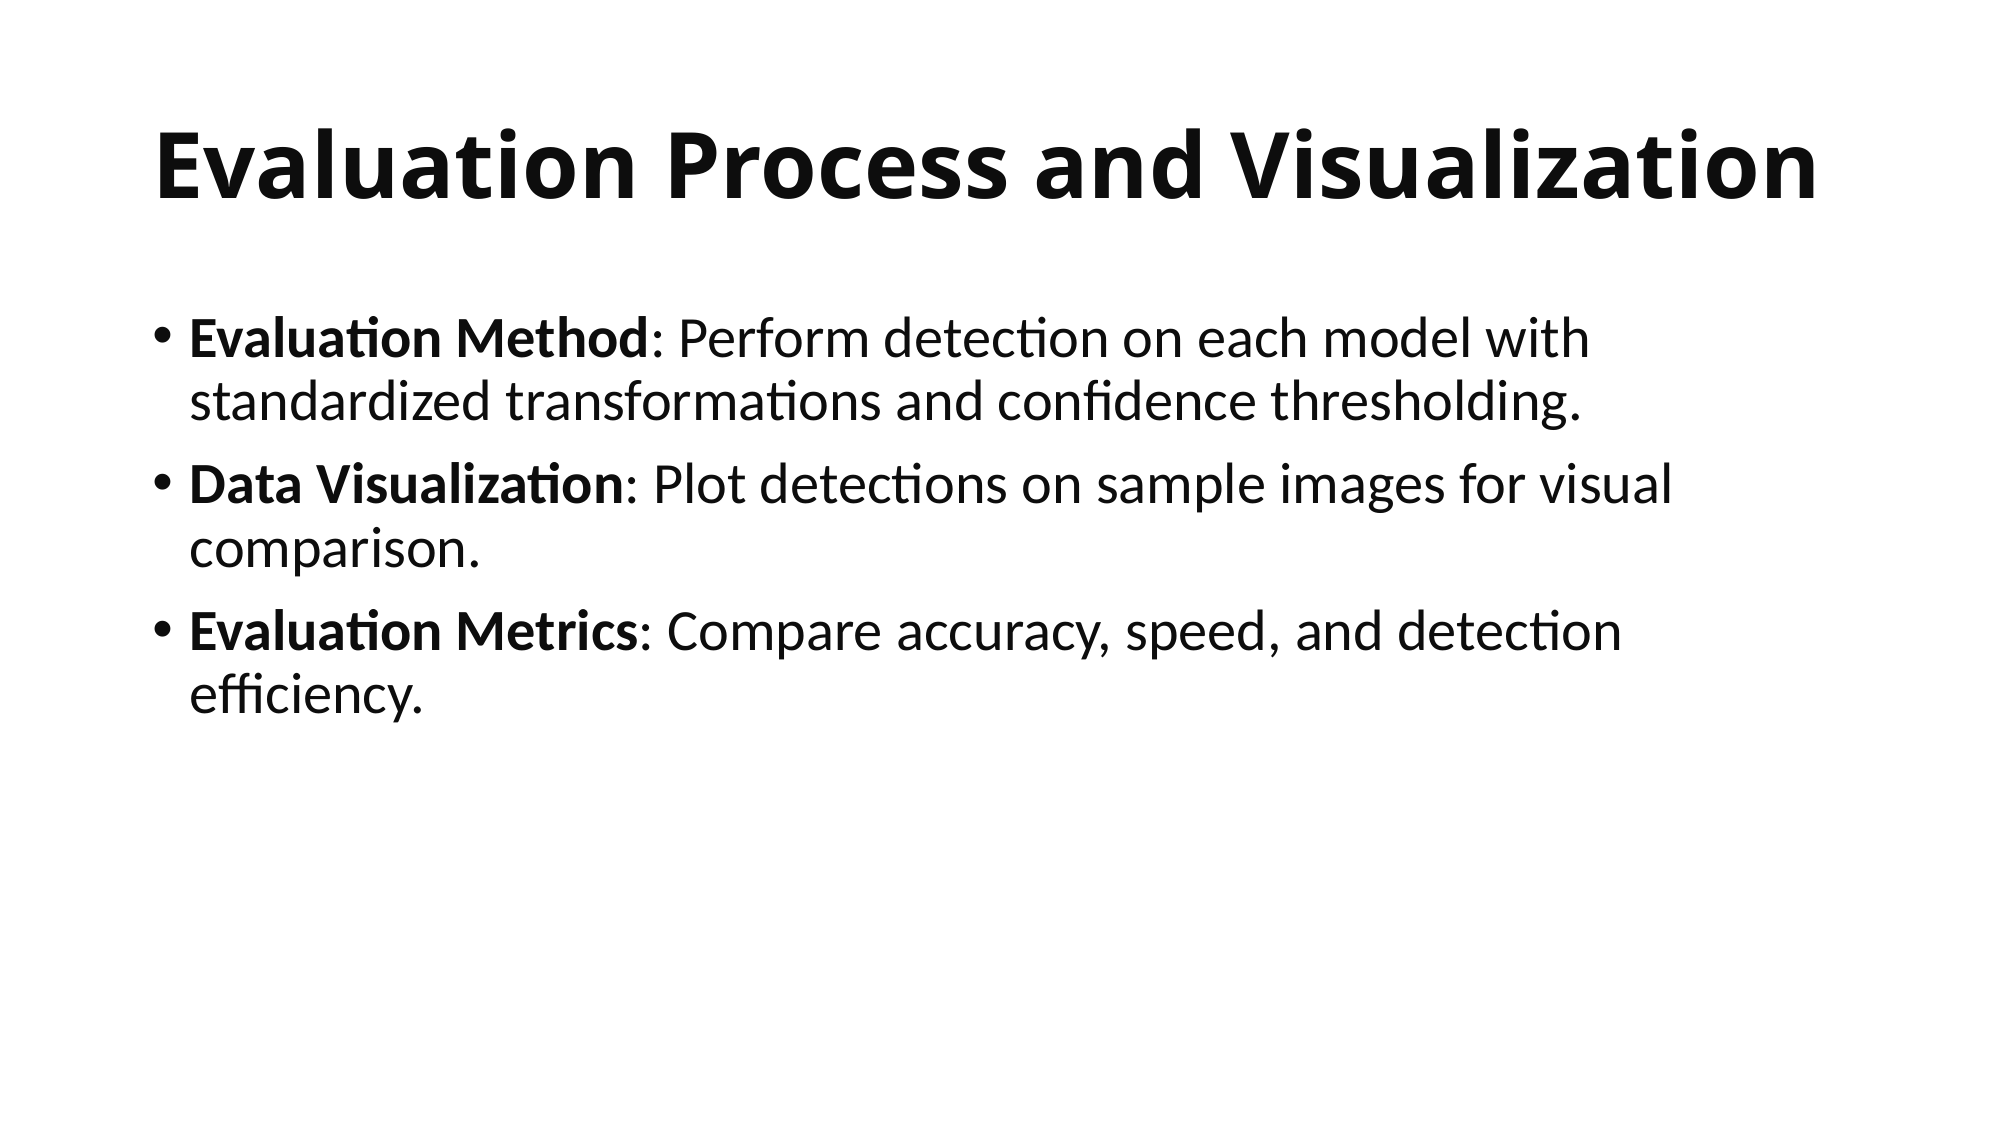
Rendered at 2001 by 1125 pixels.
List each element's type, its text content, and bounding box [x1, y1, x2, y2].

list Evaluation Method: Perform detection on each model with standardized transformations and confidence thresholding. Data Visualization: Plot detections on sample images for visual comparison. Evaluation Metrics: Compare accuracy, speed, and detection efficiency. [137, 299, 1863, 1014]
title Evaluation Process and Visualization [137, 59, 1863, 278]
